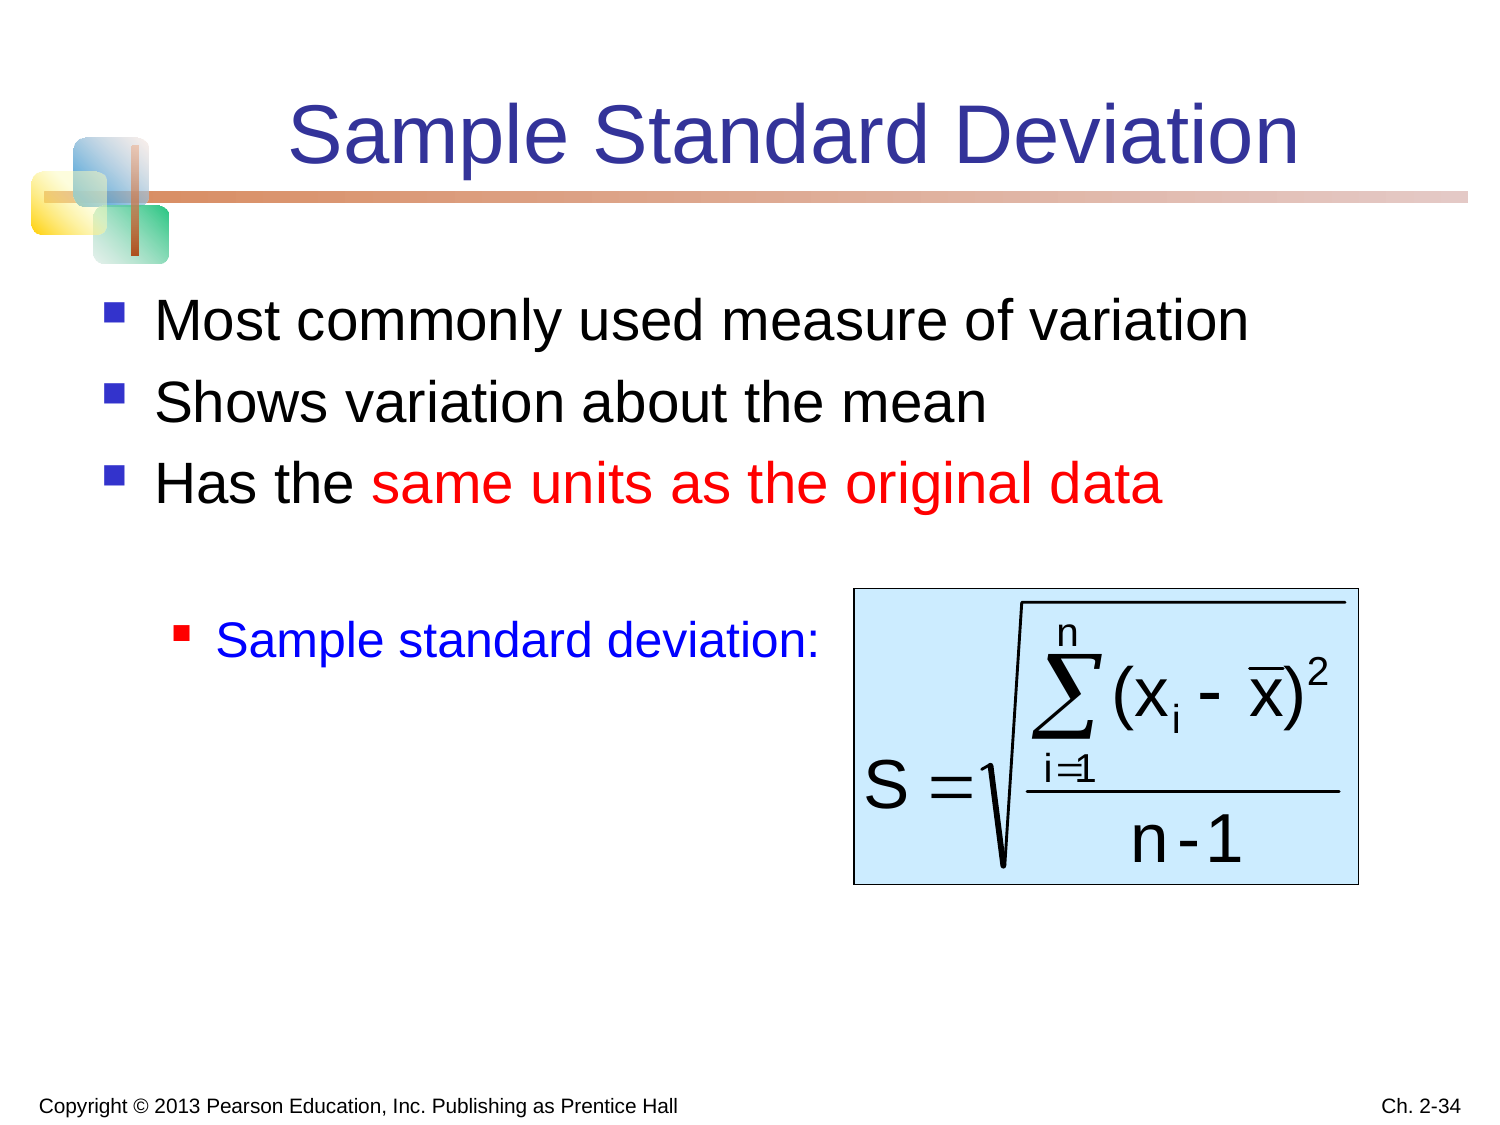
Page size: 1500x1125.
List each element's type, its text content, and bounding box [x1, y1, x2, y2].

list Most commonly used measure of variation Shows variation about the mean Has the same units as the original data Sample standard deviation: [87, 274, 1463, 1019]
slide_number Ch. 2-34 [1124, 1071, 1476, 1125]
footer Copyright © 2013 Pearson Education, Inc. Publishing as Prentice Hall [24, 1071, 826, 1125]
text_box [854, 589, 1358, 885]
title Sample Standard Deviation [188, 24, 1401, 188]
